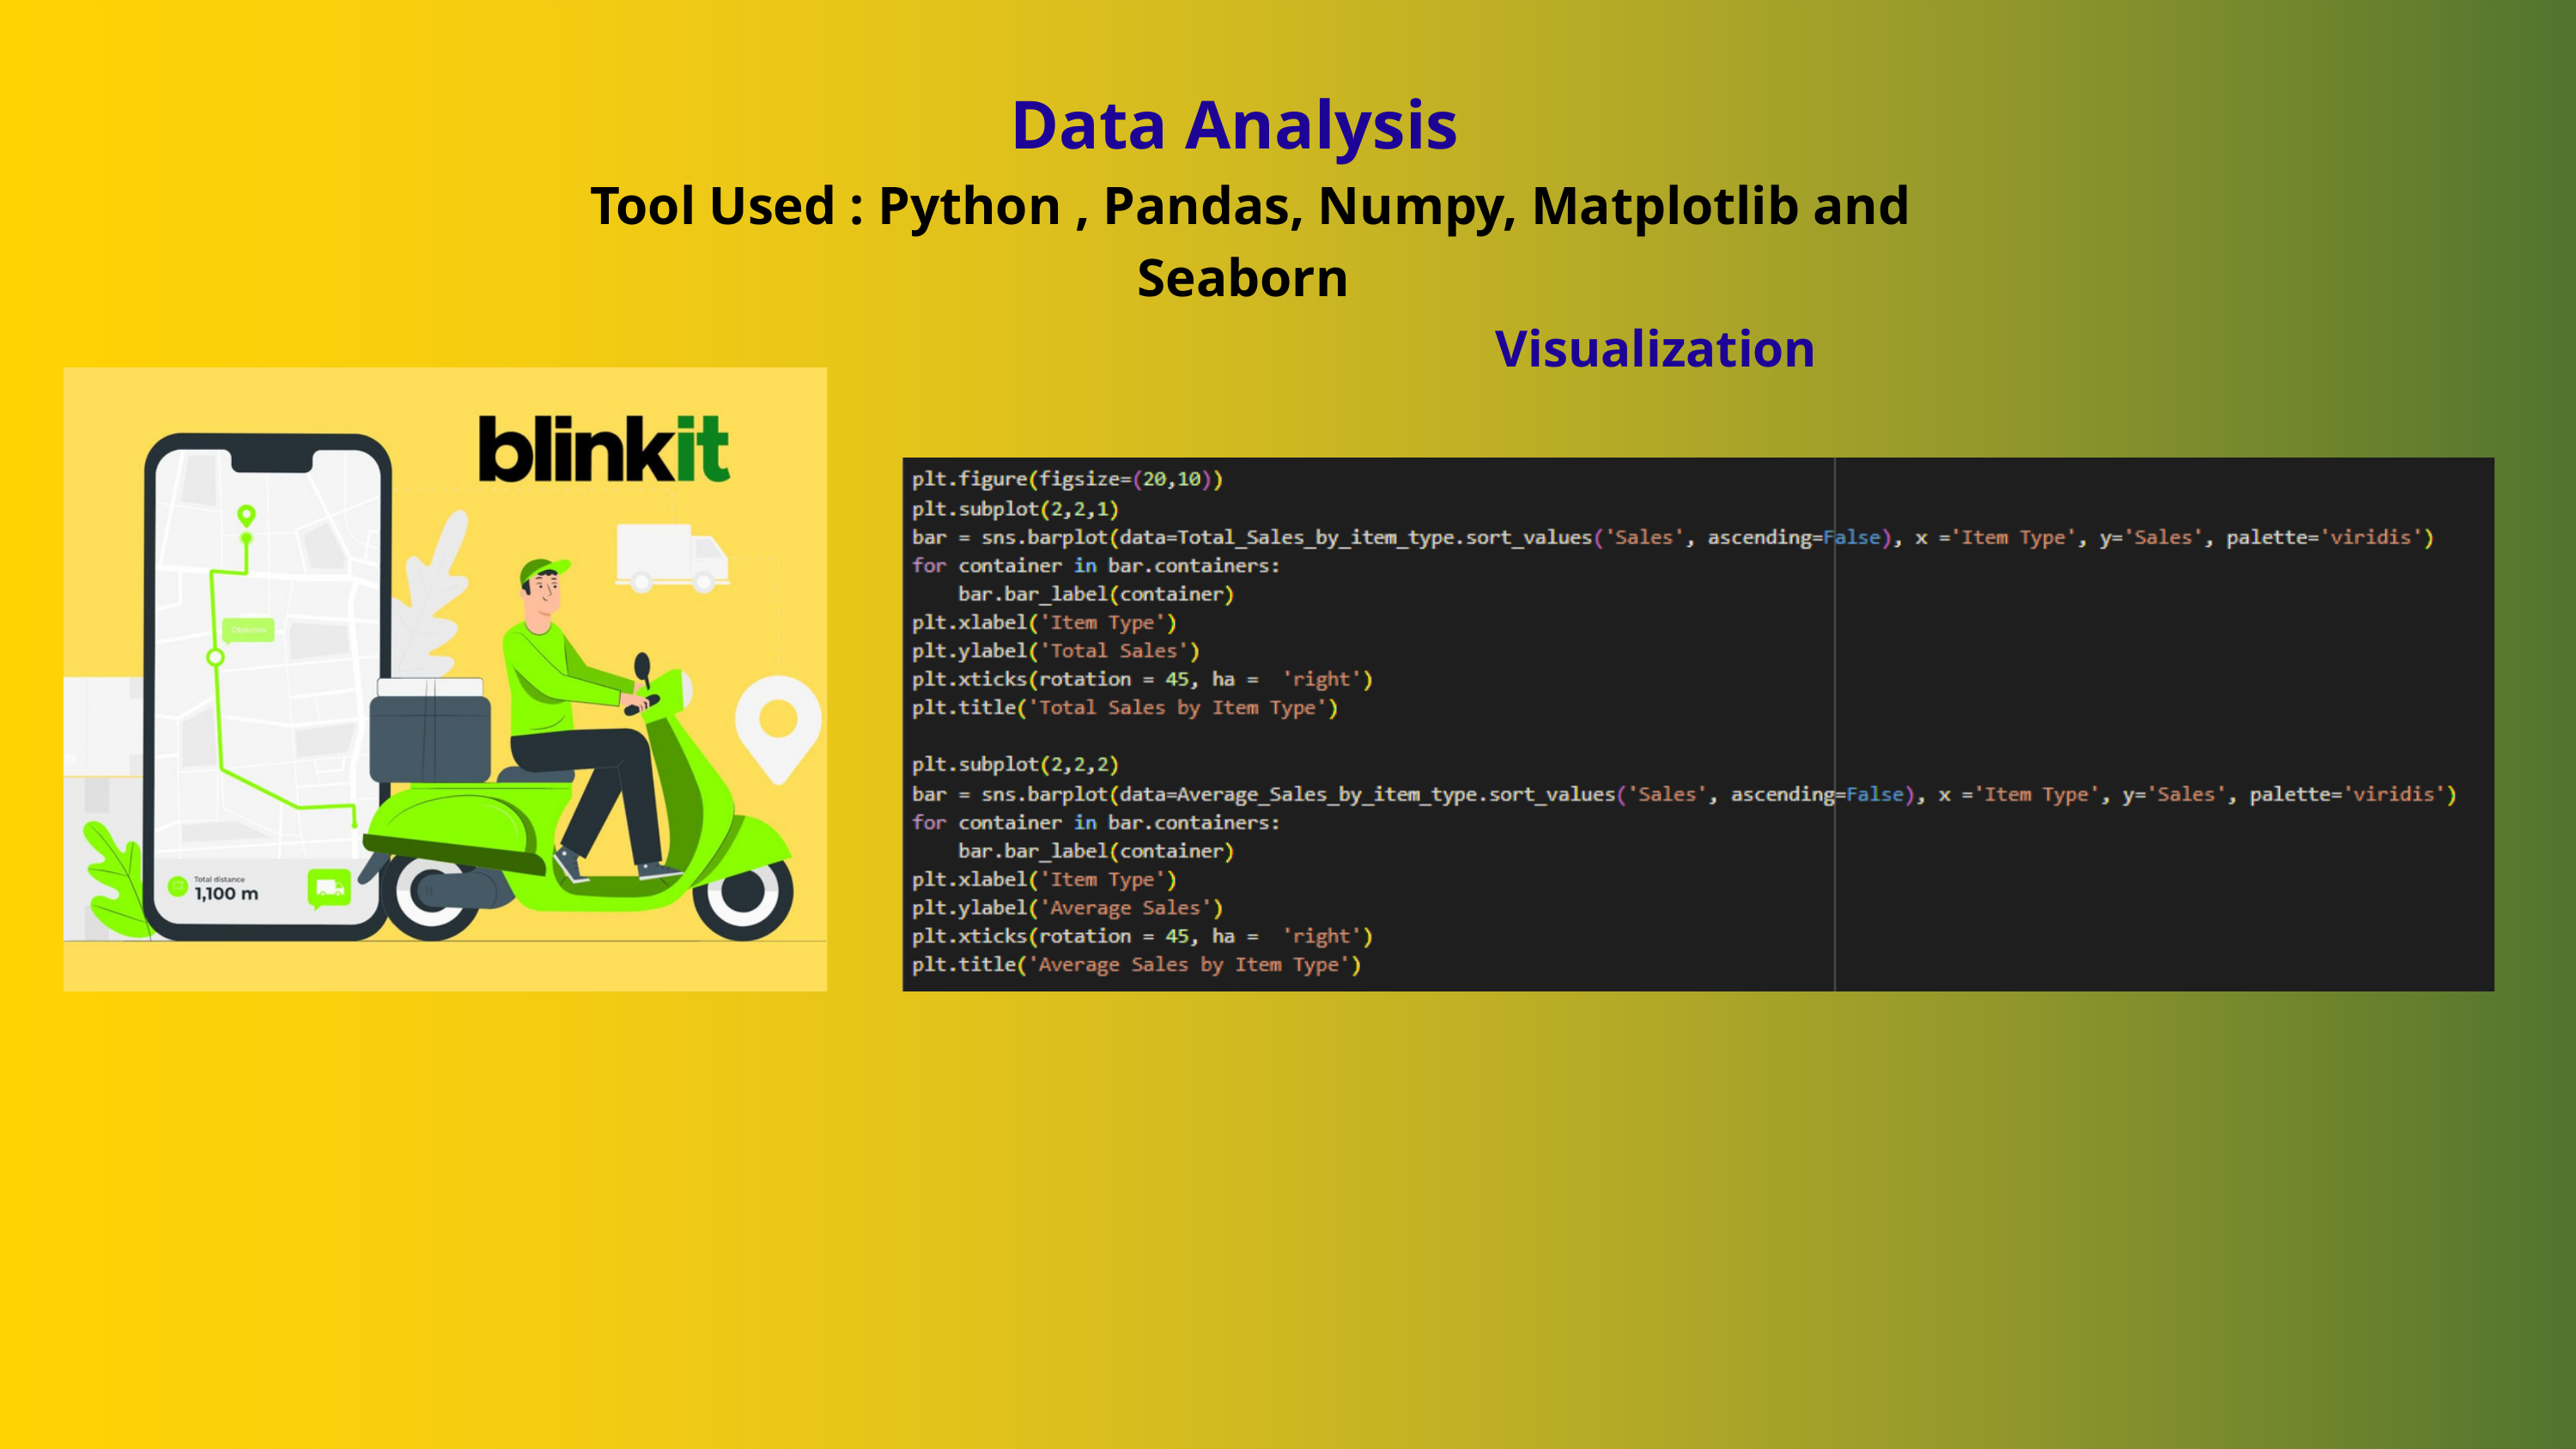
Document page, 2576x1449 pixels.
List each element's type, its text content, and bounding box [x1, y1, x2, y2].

text_box Visualization [1116, 306, 2209, 378]
text_box Data Analysis Tool Used : Python , Pandas, Numpy, Matplotlib and Seaborn [477, 69, 2010, 307]
text_box [63, 367, 828, 991]
text_box [0, 0, 2576, 1449]
text_box [902, 458, 2495, 991]
